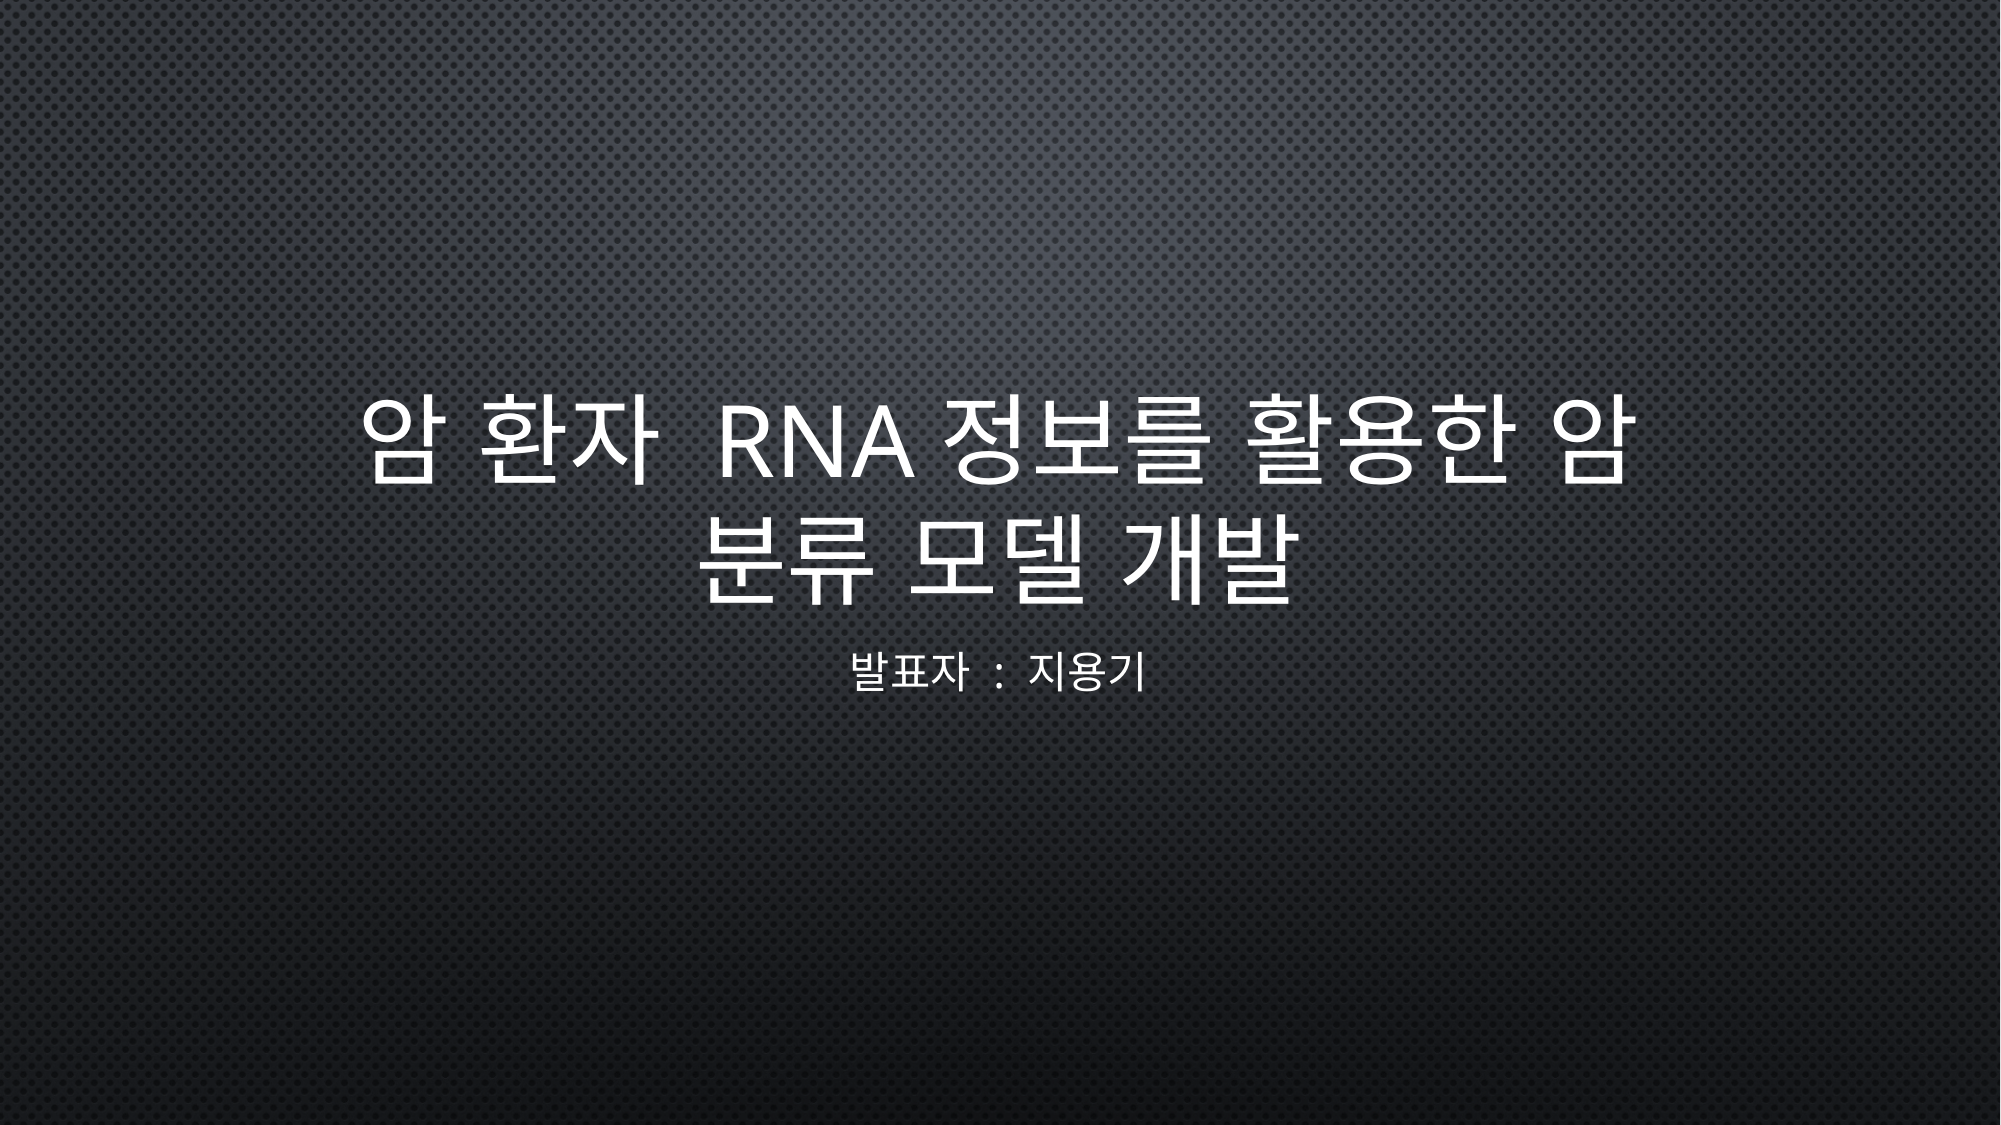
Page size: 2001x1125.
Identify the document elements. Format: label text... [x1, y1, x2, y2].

subtitle 발표자 : 지용기 [287, 637, 1711, 950]
title 암 환자 RNA정보를 활용한 암 분류 모델 개발 [287, 99, 1711, 625]
